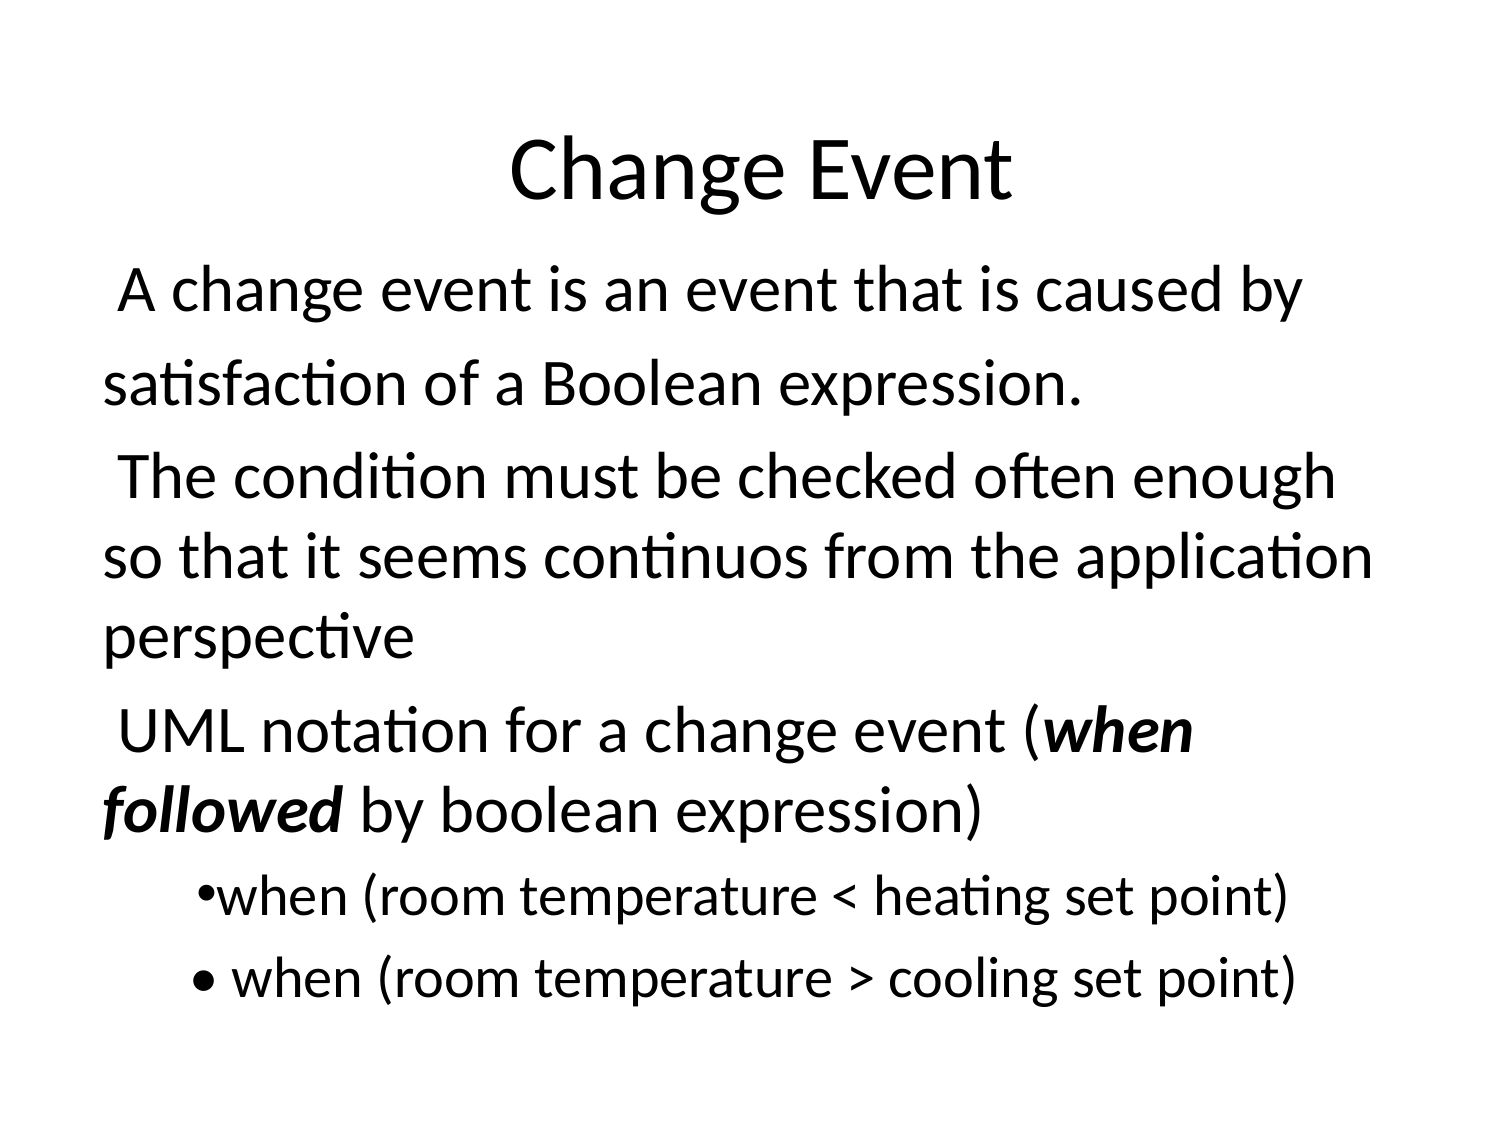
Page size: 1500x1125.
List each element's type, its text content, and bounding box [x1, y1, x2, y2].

title Change Event [124, 87, 1401, 237]
subtitle A change event is an event that is caused by satisfaction of a Boolean expression. The condition must be checked often enough so that it seems continuos from the application perspective UML notation for a change event (when followed by boolean expression) when (room temperature < heating set point) • when (room temperature > cooling set point) [87, 237, 1401, 1026]
